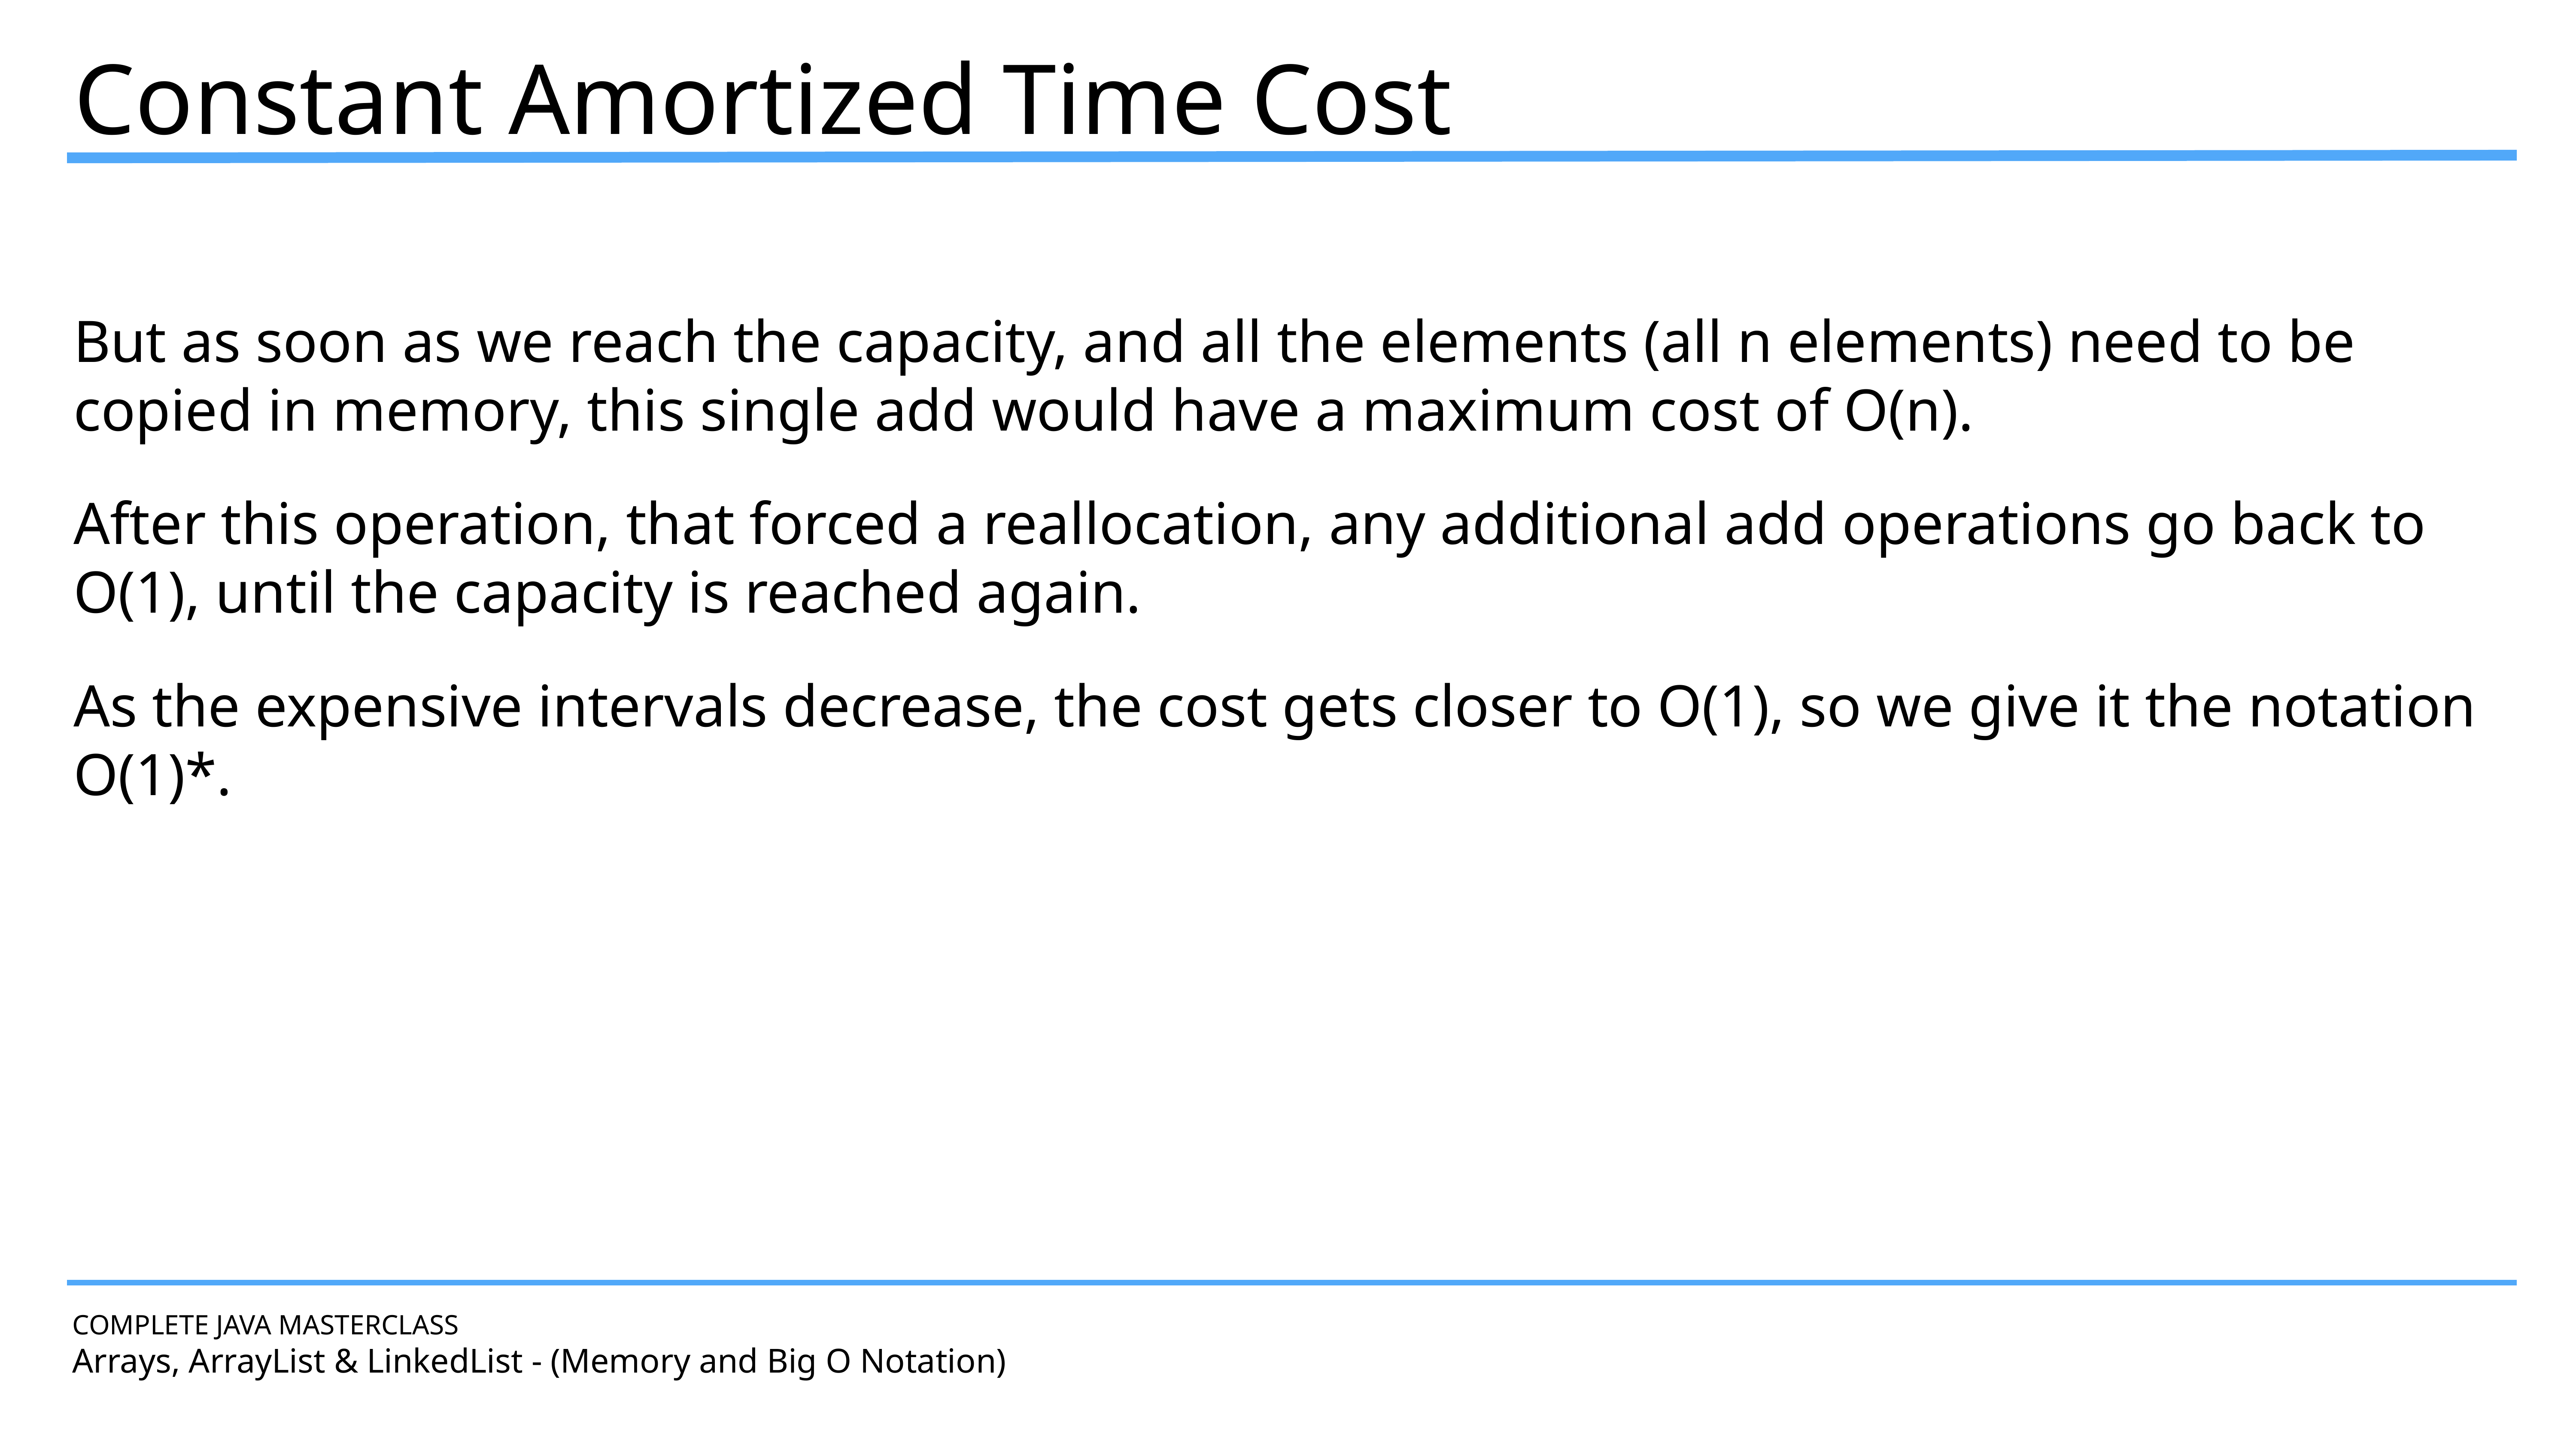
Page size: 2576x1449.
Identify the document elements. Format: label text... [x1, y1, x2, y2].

text_box But as soon as we reach the capacity, and all the elements (all n elements) need to be copied in memory, this single add would have a maximum cost of O(n). After this operation, that forced a reallocation, any additional add operations go back to O(1), until the capacity is reached again. As the expensive intervals decrease, the cost gets closer to O(1), so we give it the notation O(1)*. [67, 301, 2517, 1263]
text_box Constant Amortized Time Cost [69, 32, 1458, 159]
text_box COMPLETE JAVA MASTERCLASS Arrays, ArrayList & LinkedList - (Memory and Big O Notation) [67, 1302, 1195, 1385]
